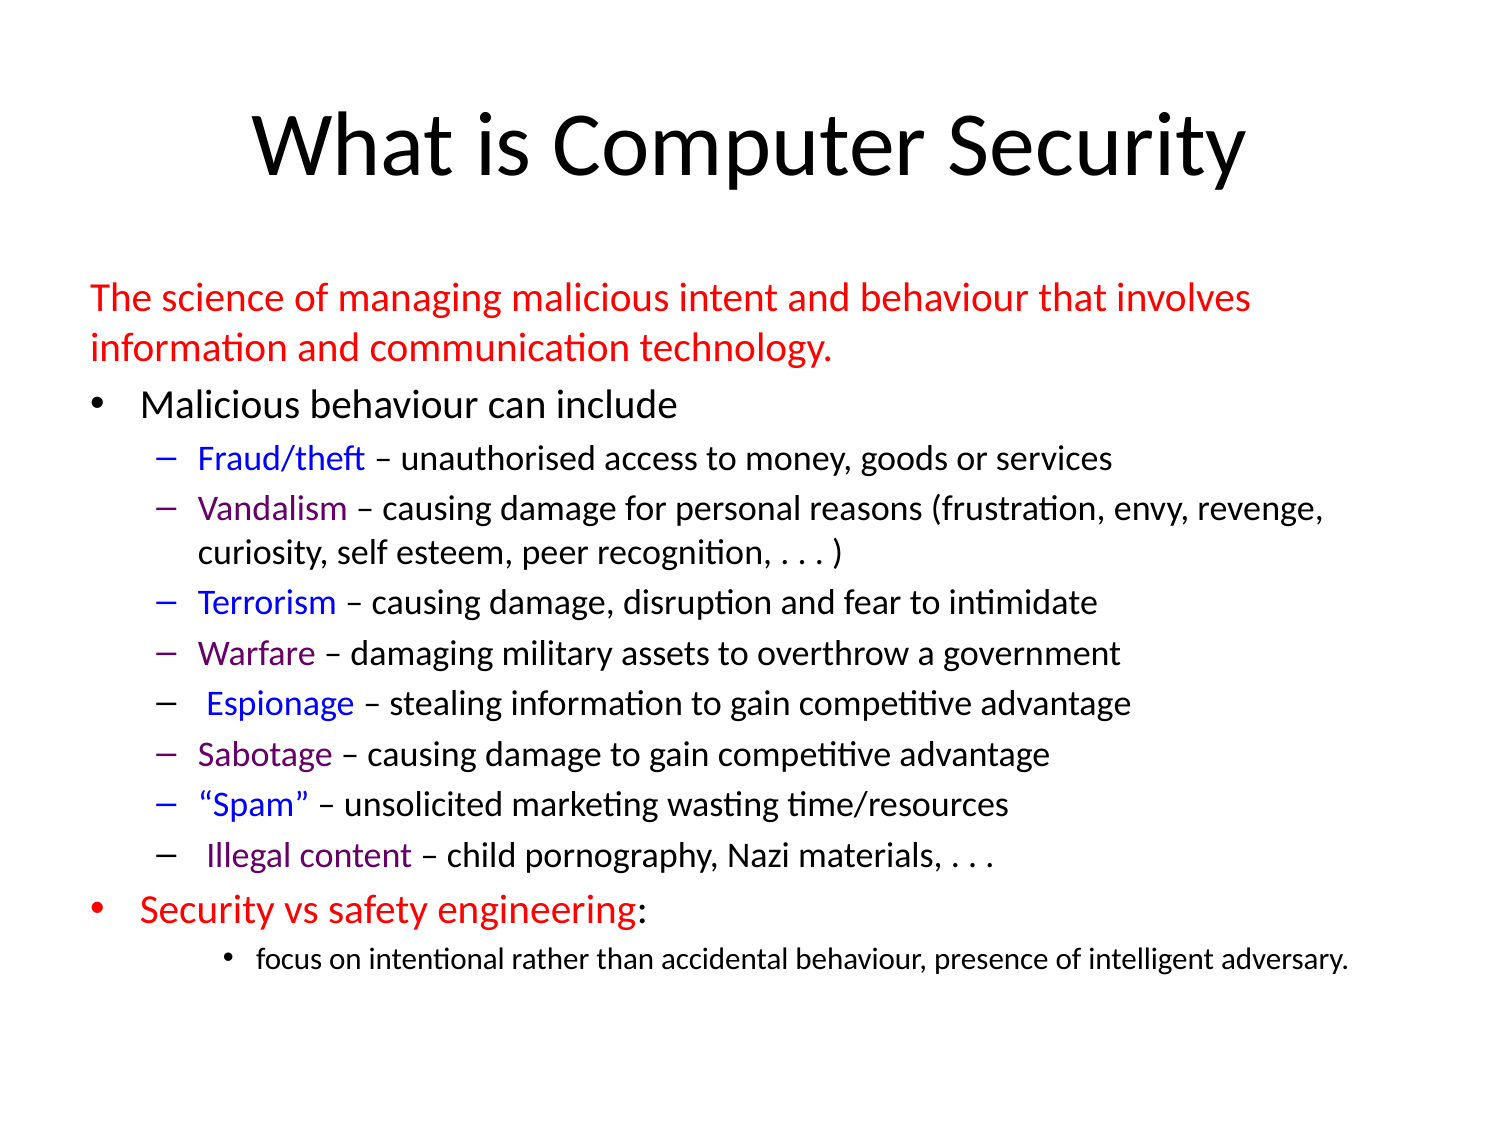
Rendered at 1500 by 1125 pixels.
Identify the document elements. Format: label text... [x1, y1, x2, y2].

title What is Computer Security [75, 45, 1425, 233]
list The science of managing malicious intent and behaviour that involves information and communication technology. Malicious behaviour can include Fraud/theft – unauthorised access to money, goods or services Vandalism – causing damage for personal reasons (frustration, envy, revenge, curiosity, self esteem, peer recognition, . . . ) Terrorism – causing damage, disruption and fear to intimidate Warfare – damaging military assets to overthrow a government Espionage – stealing information to gain competitive advantage Sabotage – causing damage to gain competitive advantage “Spam” – unsolicited marketing wasting time/resources Illegal content – child pornography, Nazi materials, . . . Security vs safety engineering: focus on intentional rather than accidental behaviour, presence of intelligent adversary. [75, 262, 1425, 1005]
